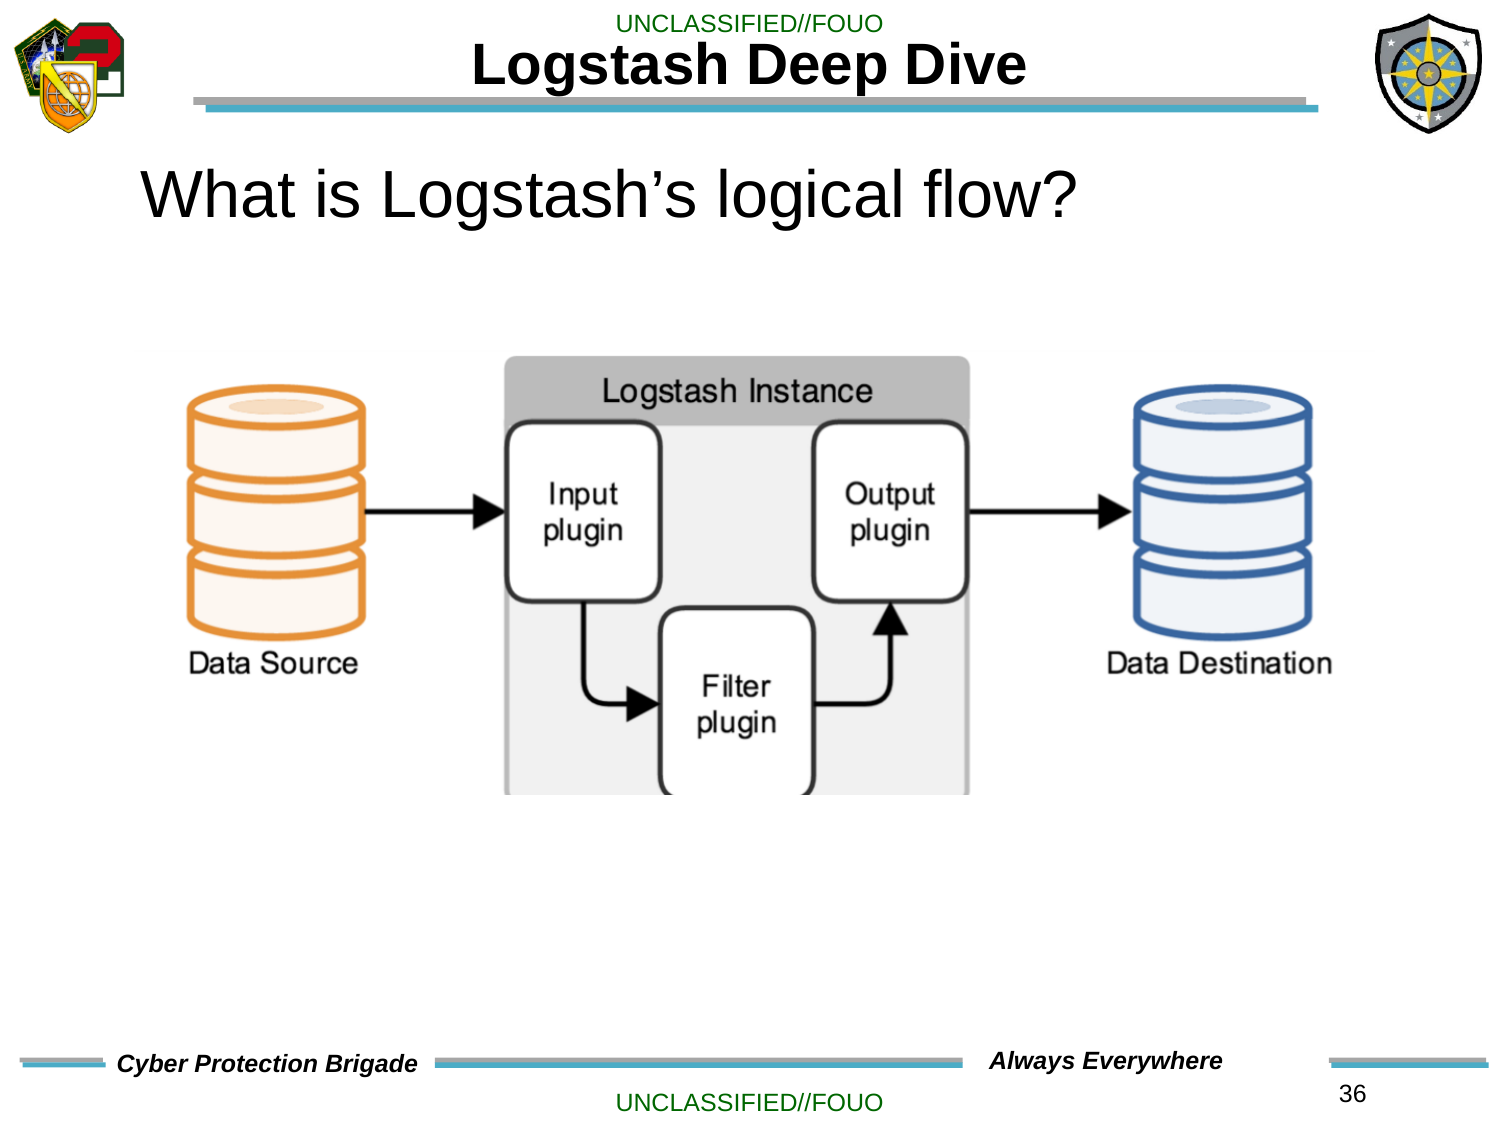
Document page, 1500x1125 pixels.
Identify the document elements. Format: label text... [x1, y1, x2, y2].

picture [1375, 13, 1482, 134]
text_box What is Logstash’s logical flow? [125, 143, 1350, 239]
picture [125, 330, 1375, 795]
title Logstash Deep Dive [103, 18, 1397, 125]
picture [7, 13, 128, 134]
